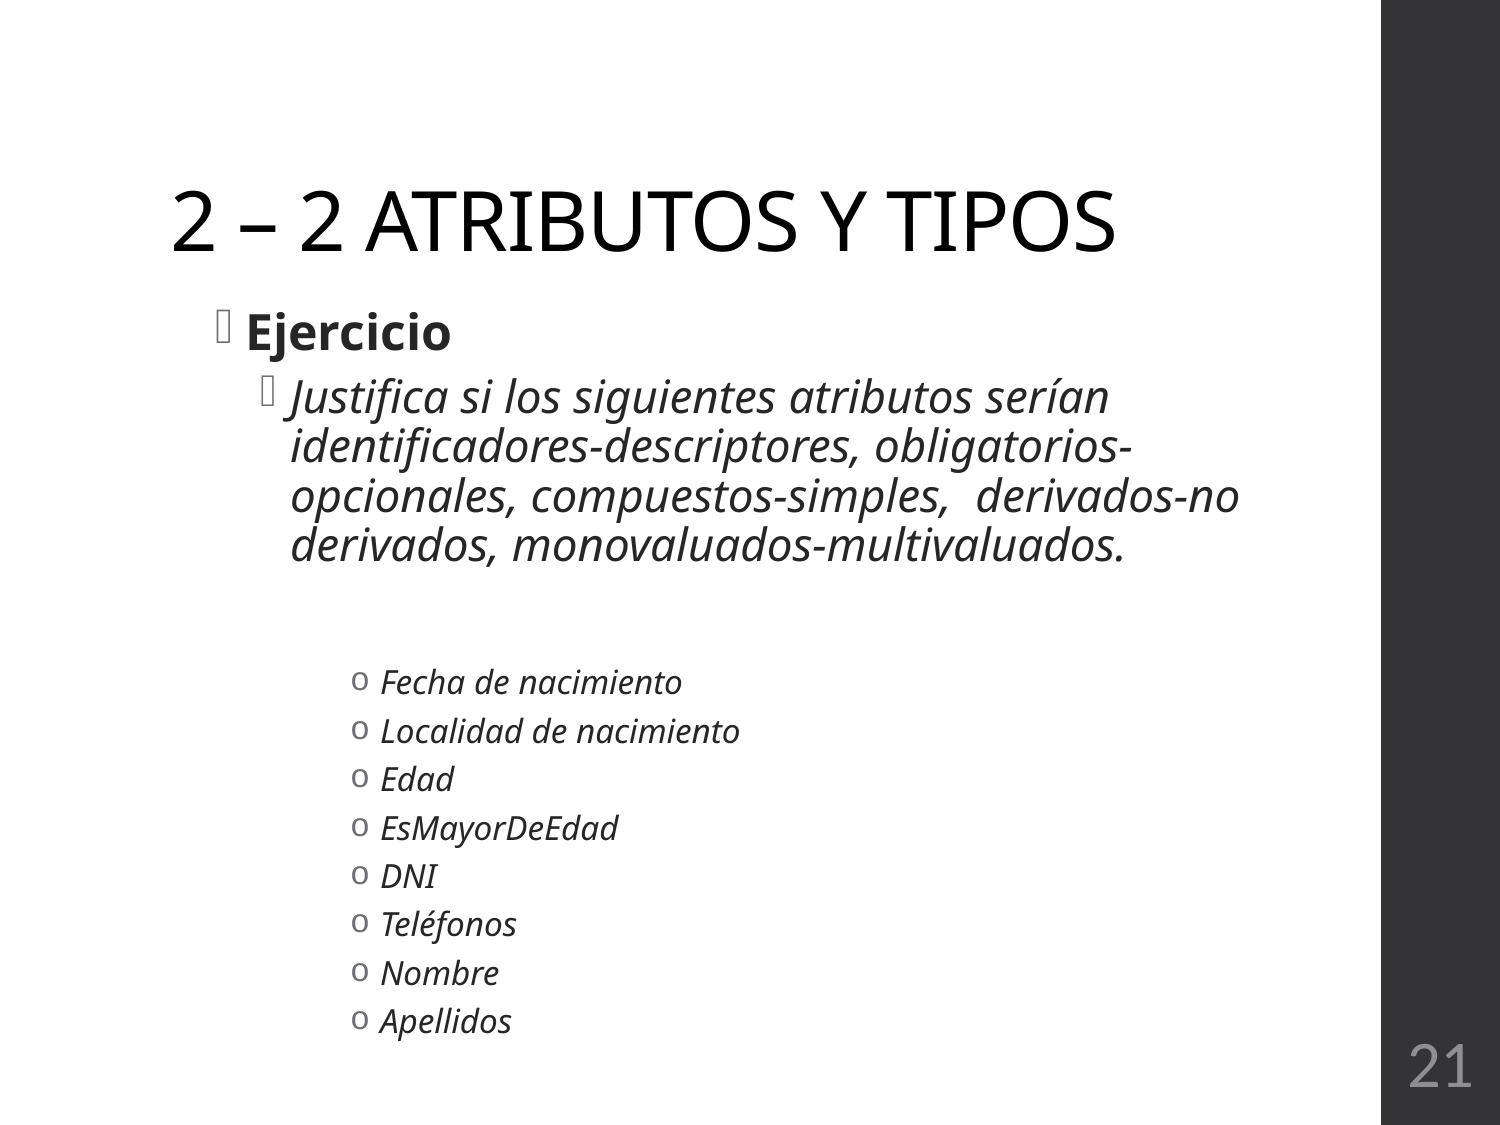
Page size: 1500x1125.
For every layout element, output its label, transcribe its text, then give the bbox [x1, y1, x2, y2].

slide_number 21 [1384, 1012, 1498, 1110]
list Ejercicio Justifica si los siguientes atributos serían identificadores-descriptores, obligatorios-opcionales, compuestos-simples, derivados-no derivados, monovaluados-multivaluados. Fecha de nacimiento Localidad de nacimiento Edad EsMayorDeEdad DNI Teléfonos Nombre Apellidos [155, 299, 1329, 1094]
title 2 – 2 ATRIBUTOS Y TIPOS [155, 59, 1348, 278]
